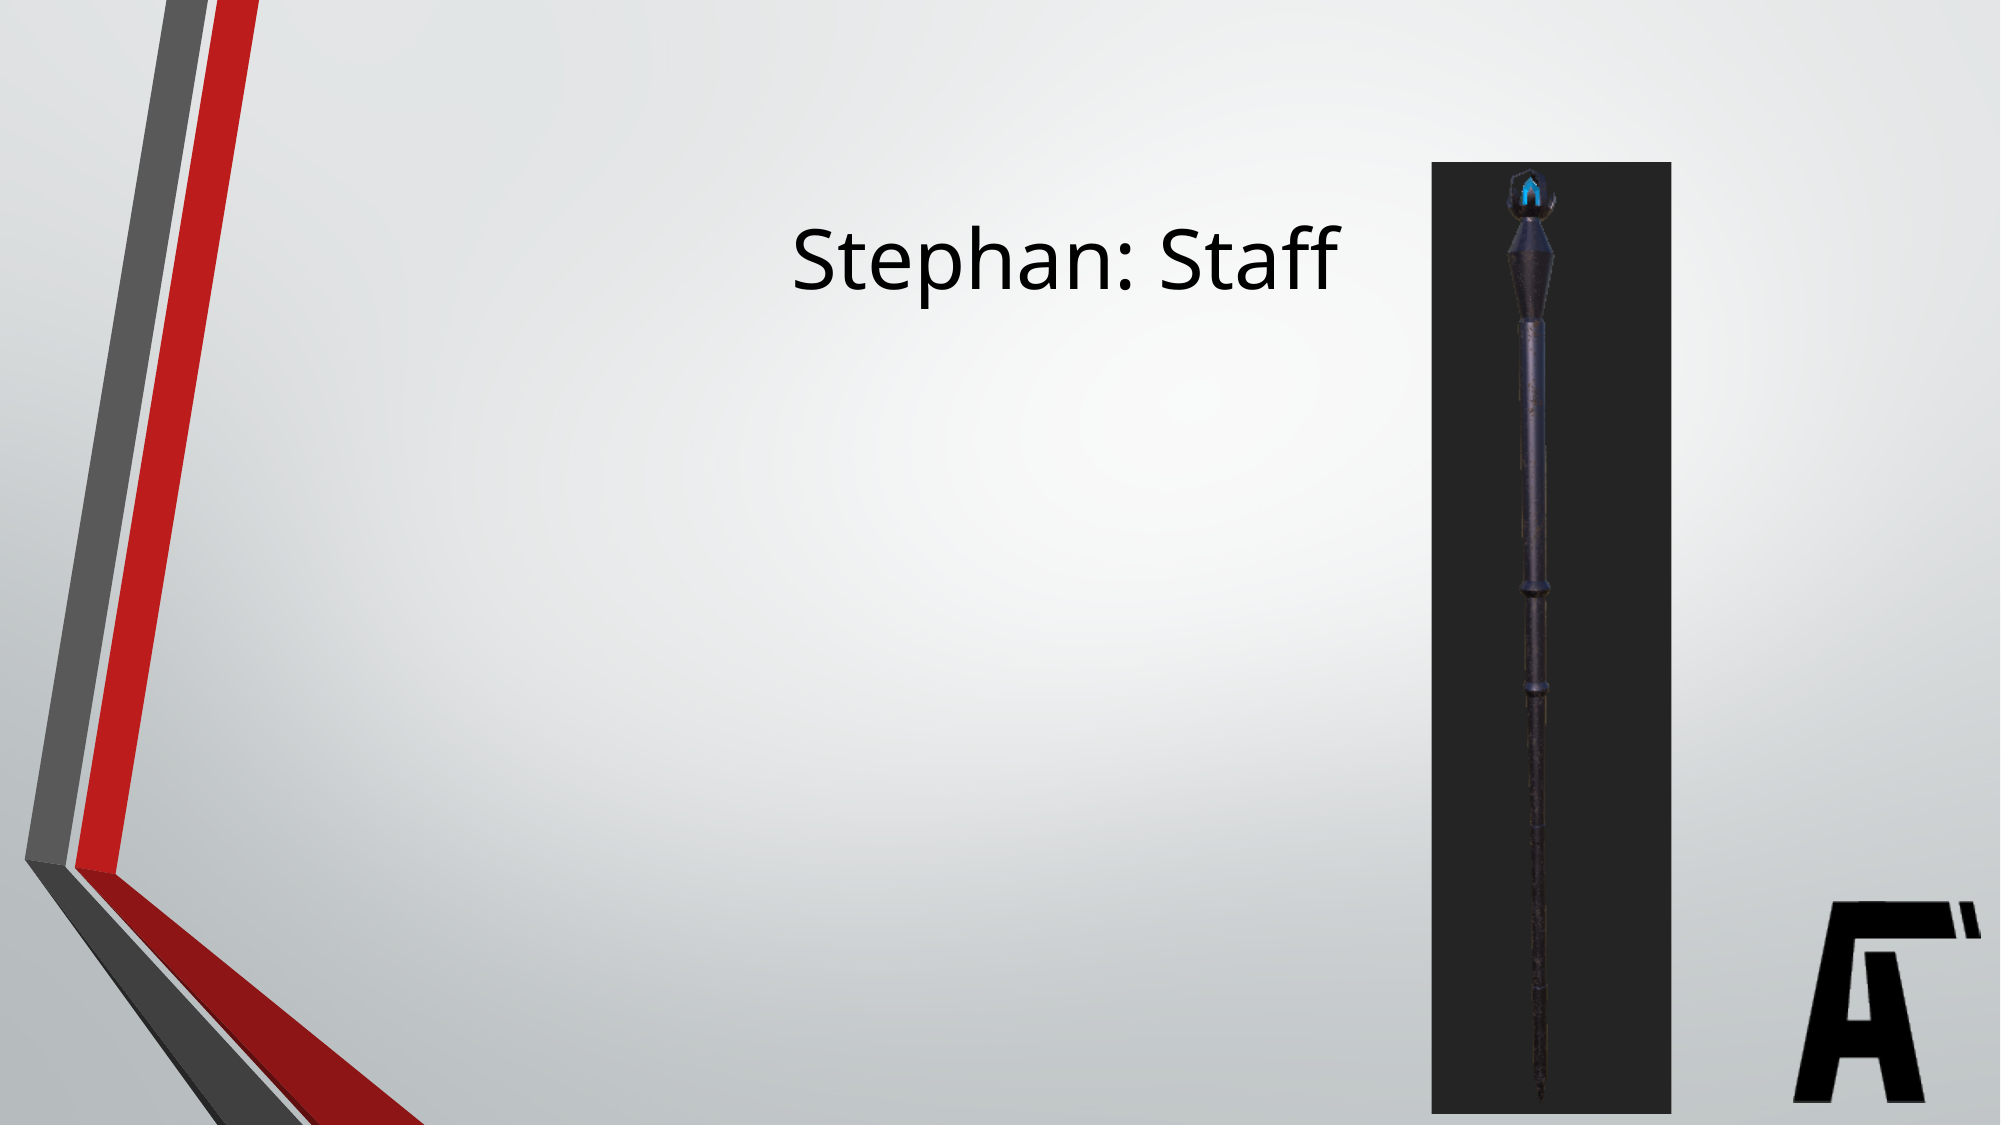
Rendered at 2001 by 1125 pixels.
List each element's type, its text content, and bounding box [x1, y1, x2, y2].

picture [1792, 901, 1981, 1104]
title Stephan: Staff [243, 112, 1887, 400]
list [1431, 162, 1672, 1114]
